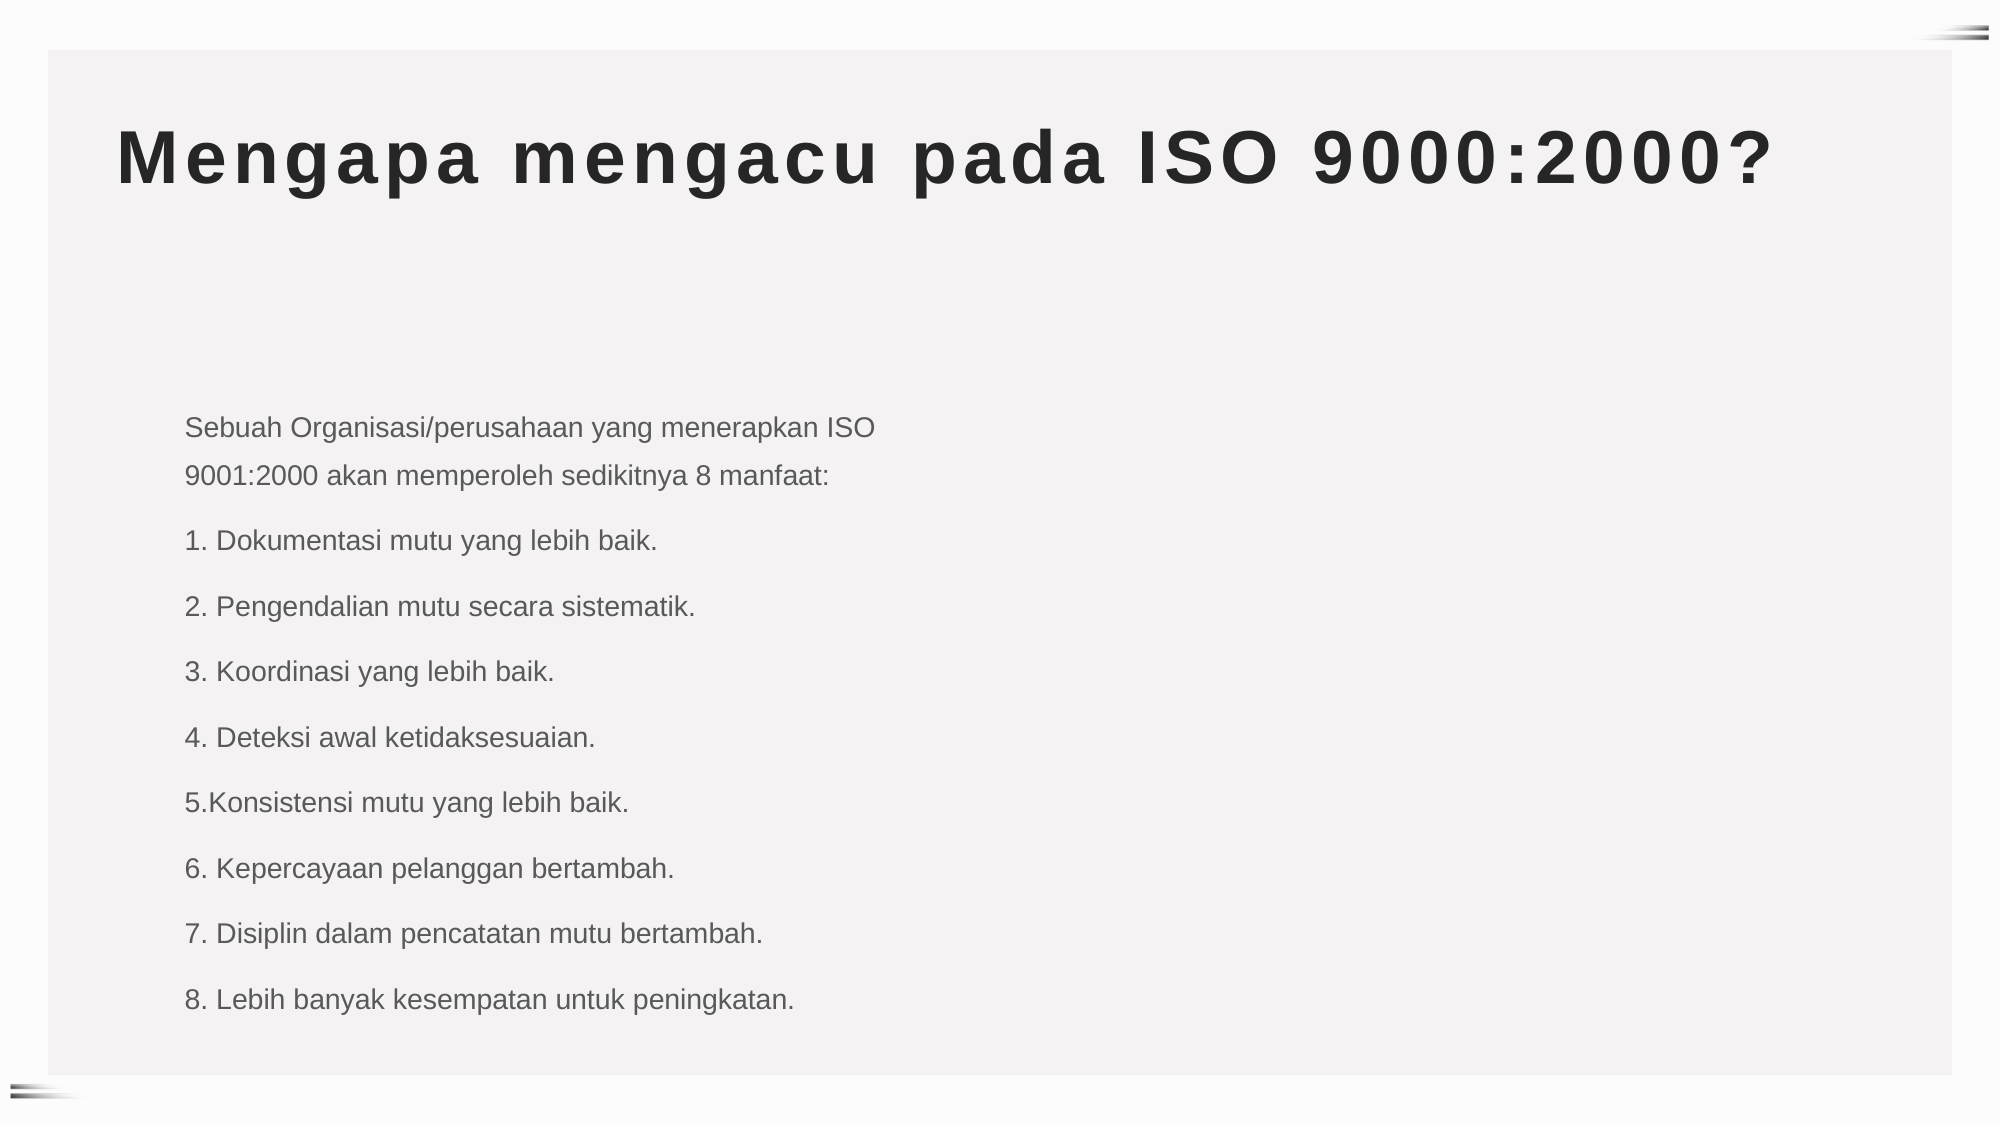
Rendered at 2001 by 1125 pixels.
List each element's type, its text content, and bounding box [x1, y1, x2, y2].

text_box [47, 49, 1953, 1076]
picture [1881, 0, 2000, 67]
picture [0, 1058, 119, 1125]
text_box Sebuah Organisasi/perusahaan yang menerapkan ISO 9001:2000 akan memperoleh sedikitnya 8 manfaat: 1. Dokumentasi mutu yang lebih baik. 2. Pengendalian mutu secara sistematik. 3. Koordinasi yang lebih baik. 4. Deteksi awal ketidaksesuaian. 5.Konsistensi mutu yang lebih baik. 6. Kepercayaan pelanggan bertambah. 7. Disiplin dalam pencatatan mutu bertambah. 8. Lebih banyak kesempatan untuk peningkatan. [169, 388, 926, 1026]
text_box Mengapa mengacu pada ISO 9000:2000? [99, 99, 1900, 216]
